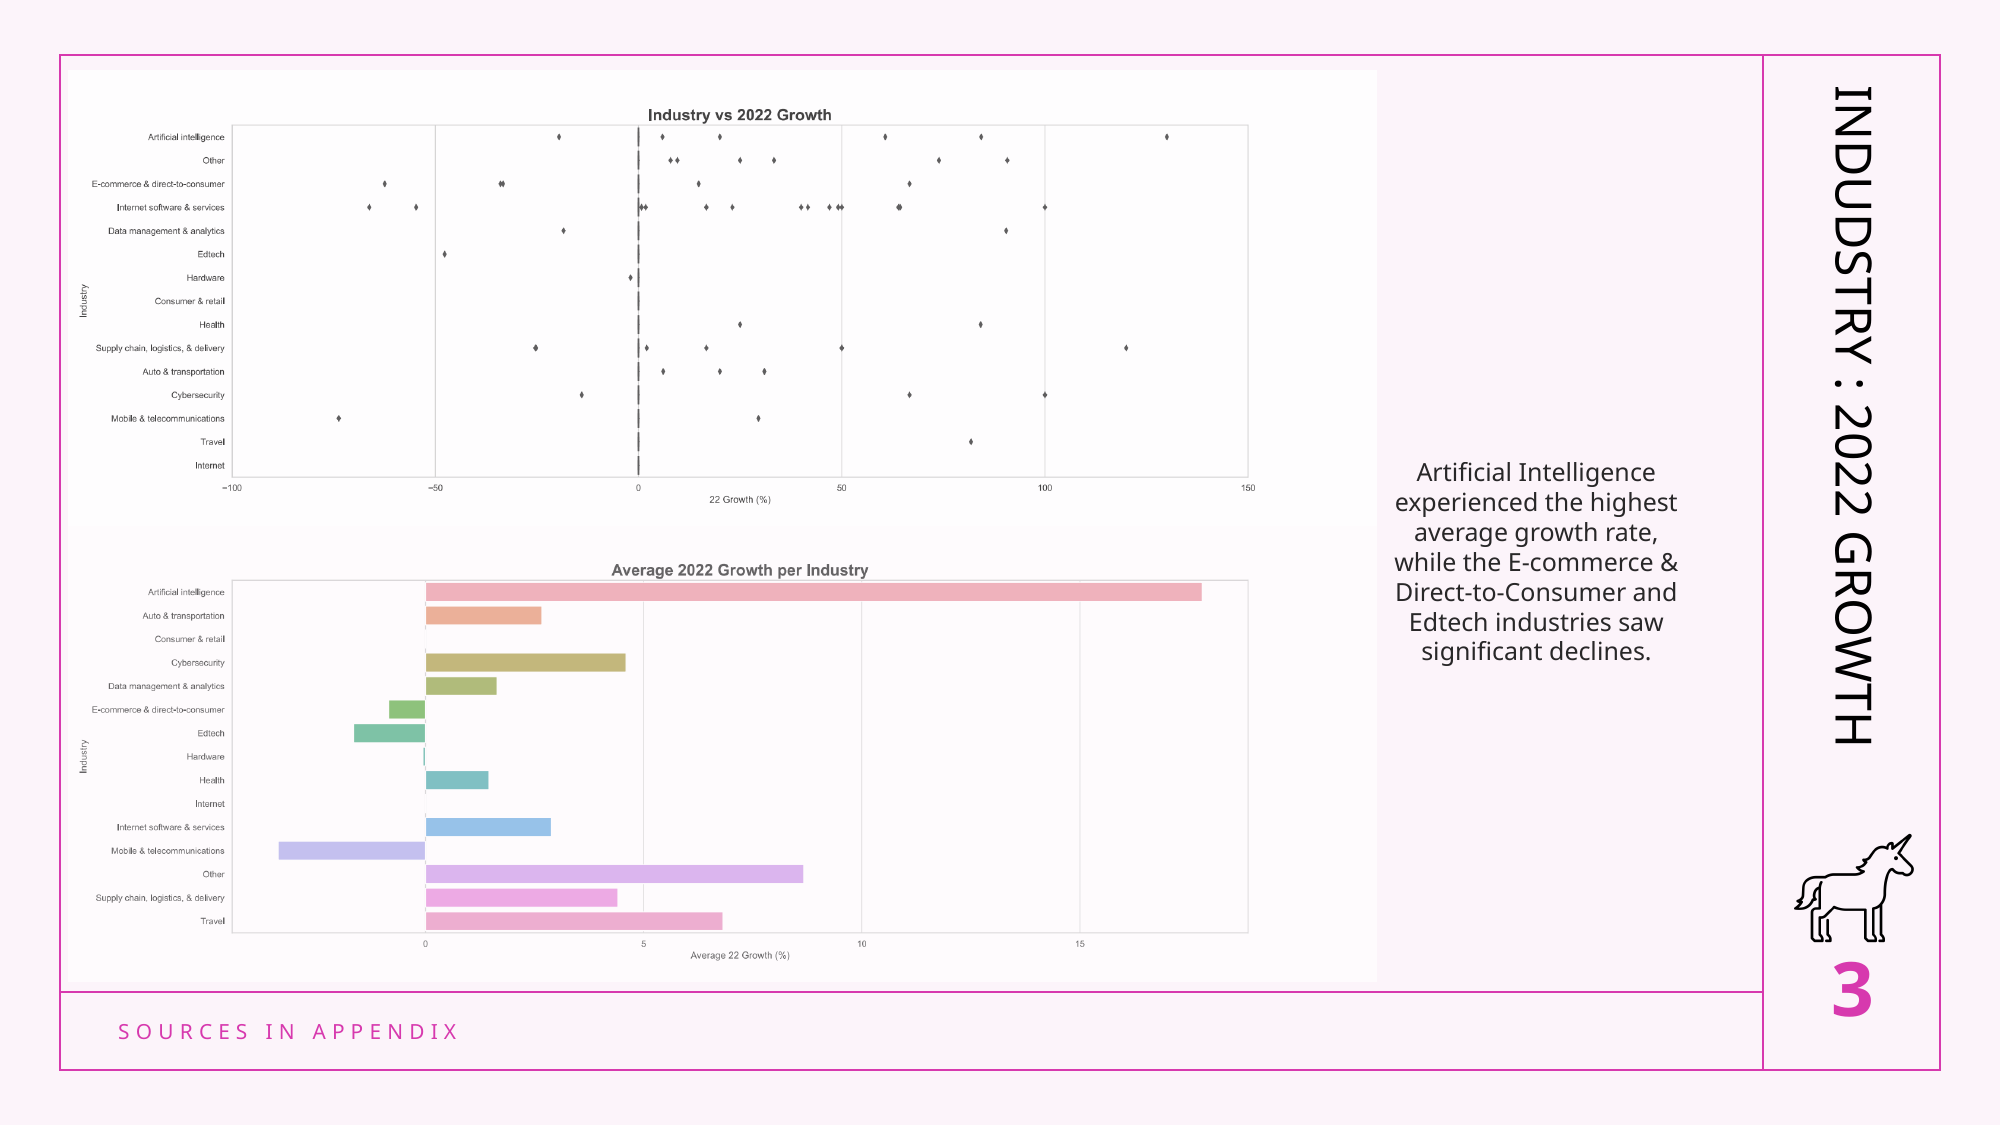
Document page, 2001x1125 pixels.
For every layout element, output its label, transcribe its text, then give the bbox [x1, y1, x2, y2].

slide_number 3 [1775, 930, 1932, 1055]
slide_number Sources in appendix [103, 1007, 621, 1055]
text_box Artificial Intelligence experienced the highest average growth rate, while the E-commerce & Direct-to-Consumer and Edtech industries saw significant declines. [1378, 448, 1696, 674]
text_box INDUDSTRY : 2022 GROWTH [1810, 70, 1901, 826]
picture [68, 70, 1378, 982]
picture [1791, 826, 1916, 951]
